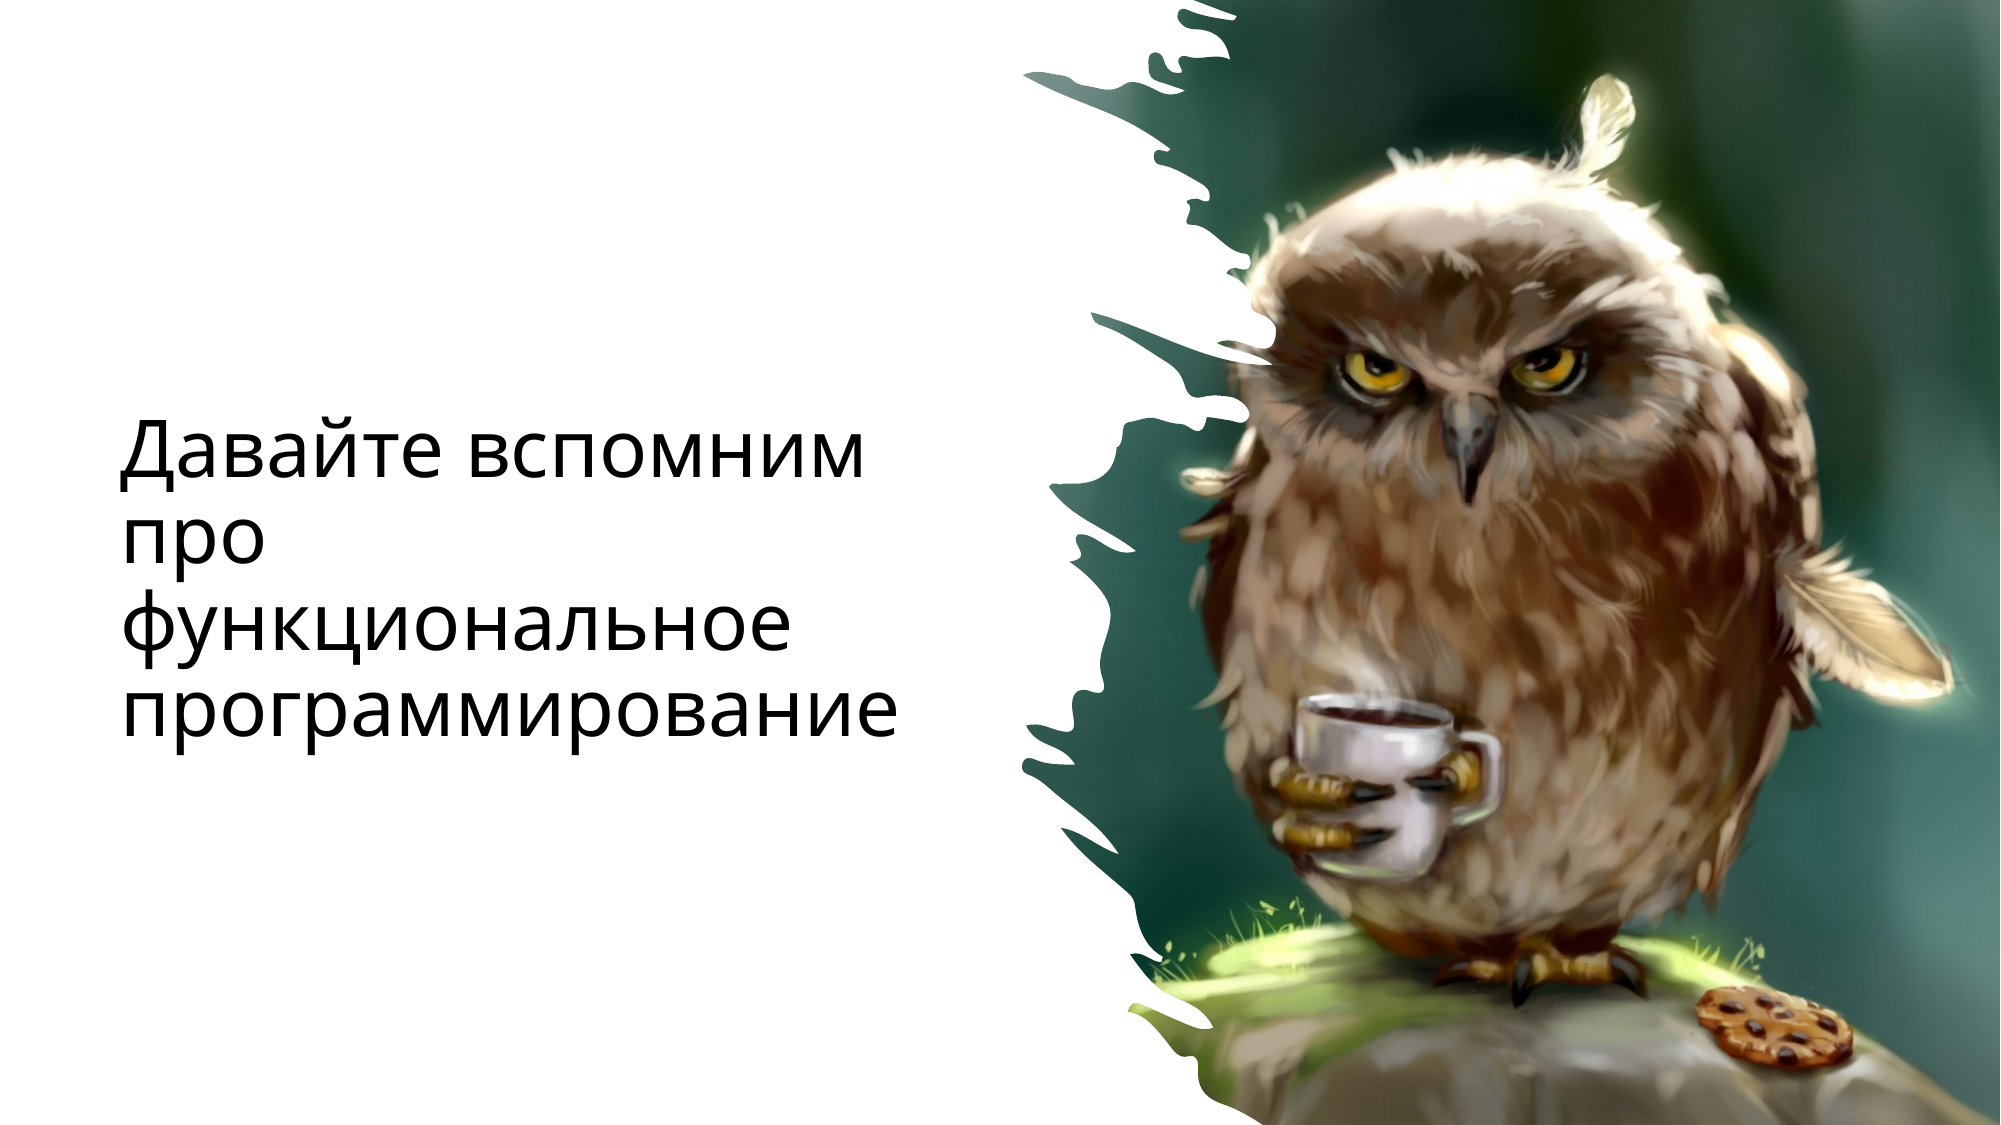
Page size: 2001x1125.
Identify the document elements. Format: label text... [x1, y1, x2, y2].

title Давайте вспомним про функциональное программирование [105, 363, 925, 761]
picture [1021, 0, 2000, 1125]
